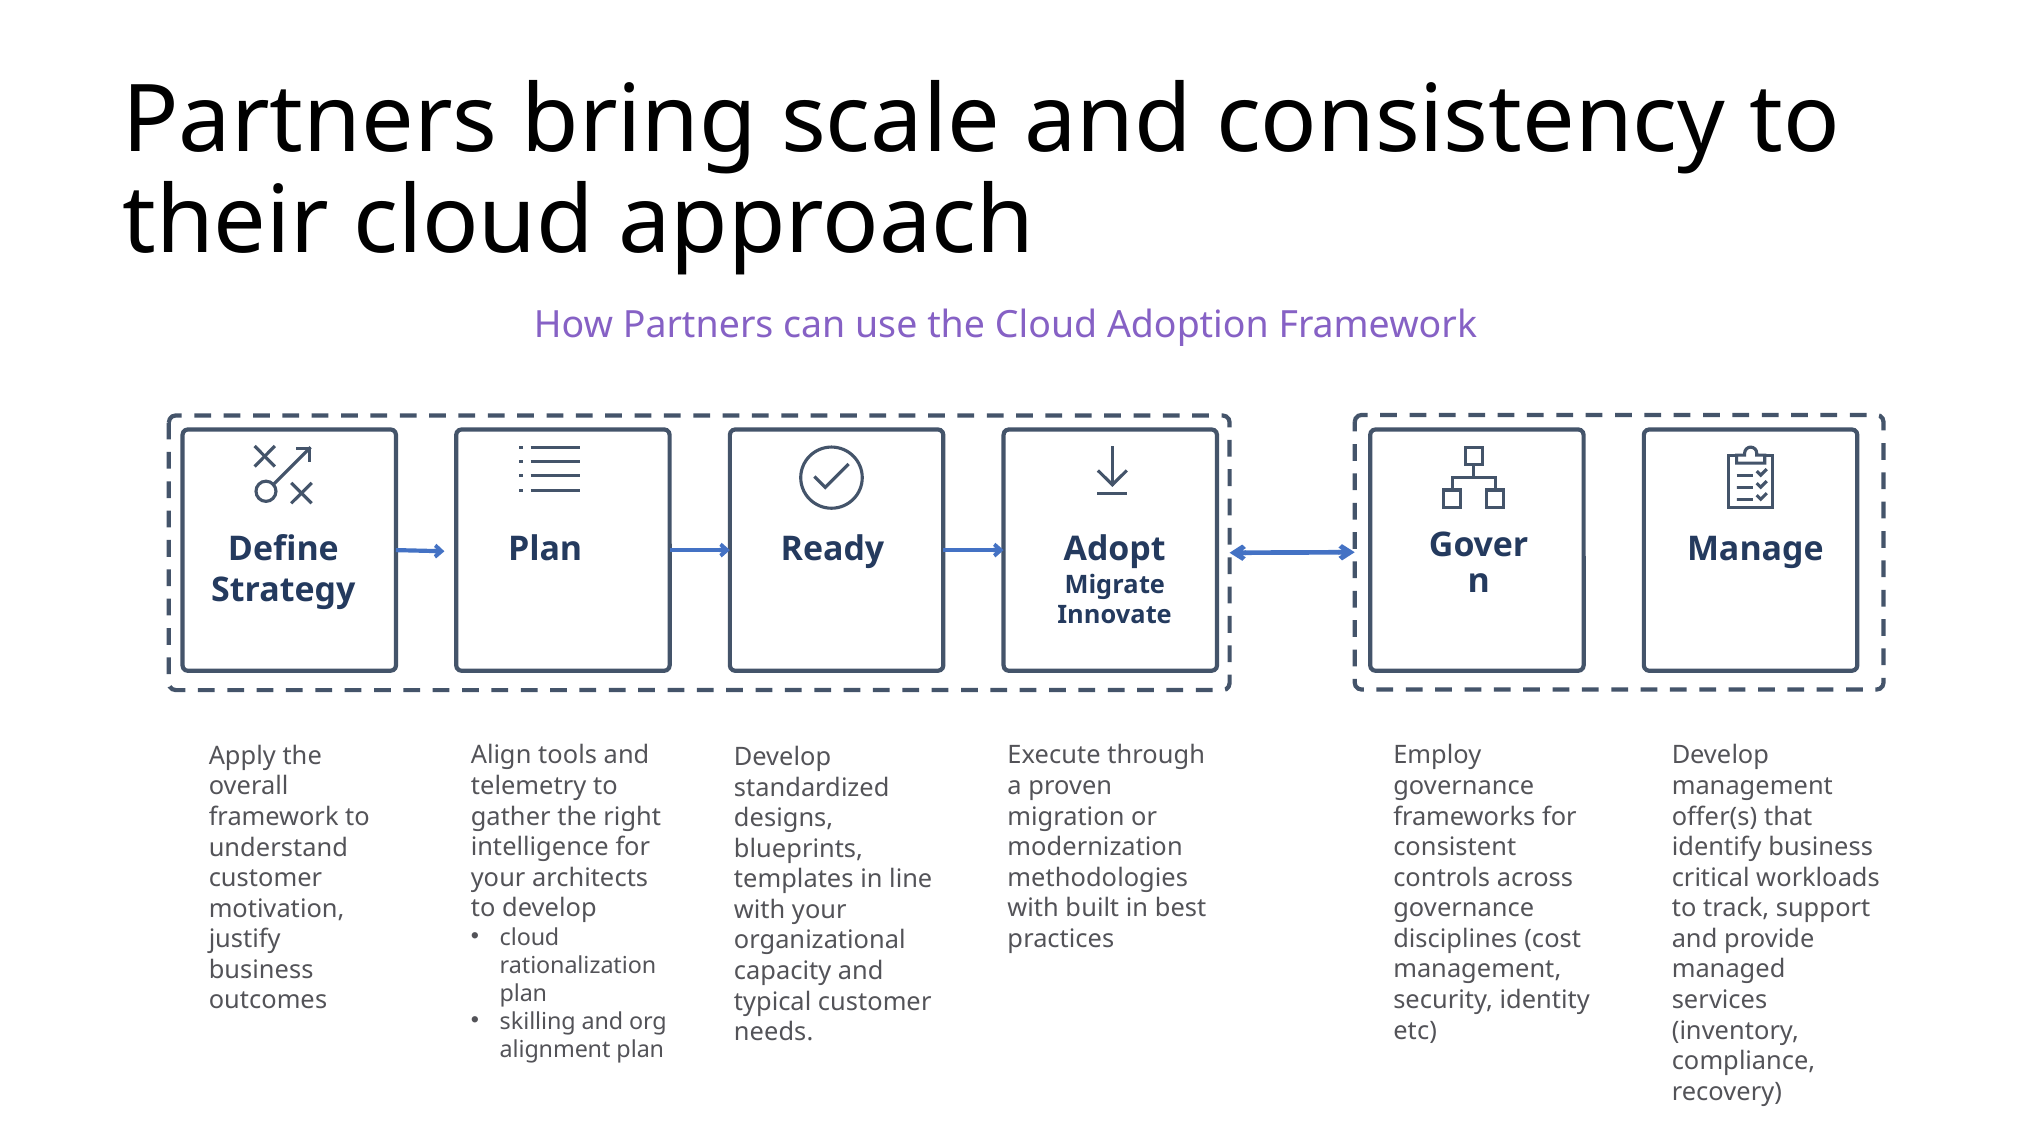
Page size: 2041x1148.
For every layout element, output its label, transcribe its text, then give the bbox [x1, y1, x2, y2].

text_box [167, 414, 1231, 692]
title Partners bring scale and consistency to their cloud approach [107, 61, 1972, 283]
text_box Develop management offer(s) that identify business critical workloads to track, support and provide managed services (inventory, compliance, recovery) [1657, 730, 1903, 1113]
text_box Employ governance frameworks for consistent controls across governance disciplines (cost management, security, identity etc) [1378, 730, 1614, 1052]
text_box How Partners can use the Cloud Adoption Framework [519, 292, 1537, 353]
text_box Develop standardized designs, blueprints, templates in line with your organizational capacity and typical customer needs. [719, 732, 954, 1054]
text_box [1353, 413, 1885, 691]
text_box Align tools and telemetry to gather the right intelligence for your architects to develop cloud rationalization plan skilling and org alignment plan [456, 730, 692, 1070]
text_box Apply the overall framework to understand customer motivation, justify business outcomes [193, 731, 396, 1022]
text_box Execute through a proven migration or modernization methodologies with built in best practices [992, 730, 1228, 960]
